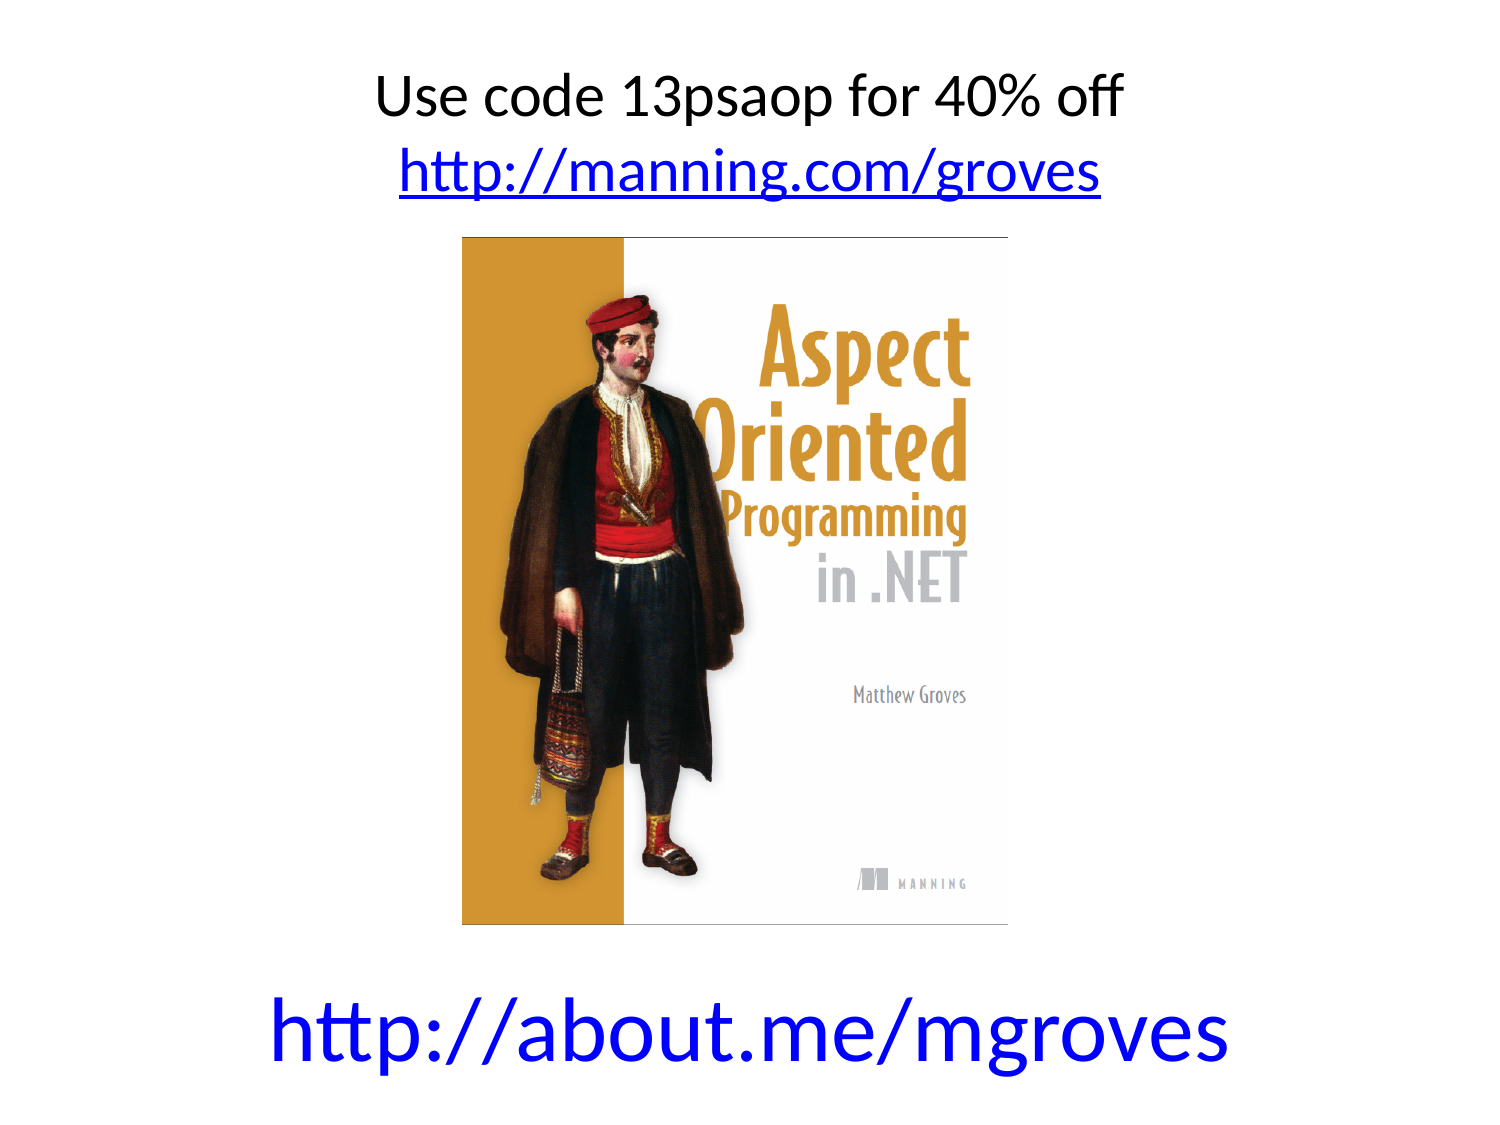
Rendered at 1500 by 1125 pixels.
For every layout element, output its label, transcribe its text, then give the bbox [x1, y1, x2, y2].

title Use code 13psaop for 40% off http://manning.com/groves [75, 45, 1425, 288]
text_box http://about.me/mgroves [74, 962, 1425, 1100]
picture [462, 237, 1008, 926]
